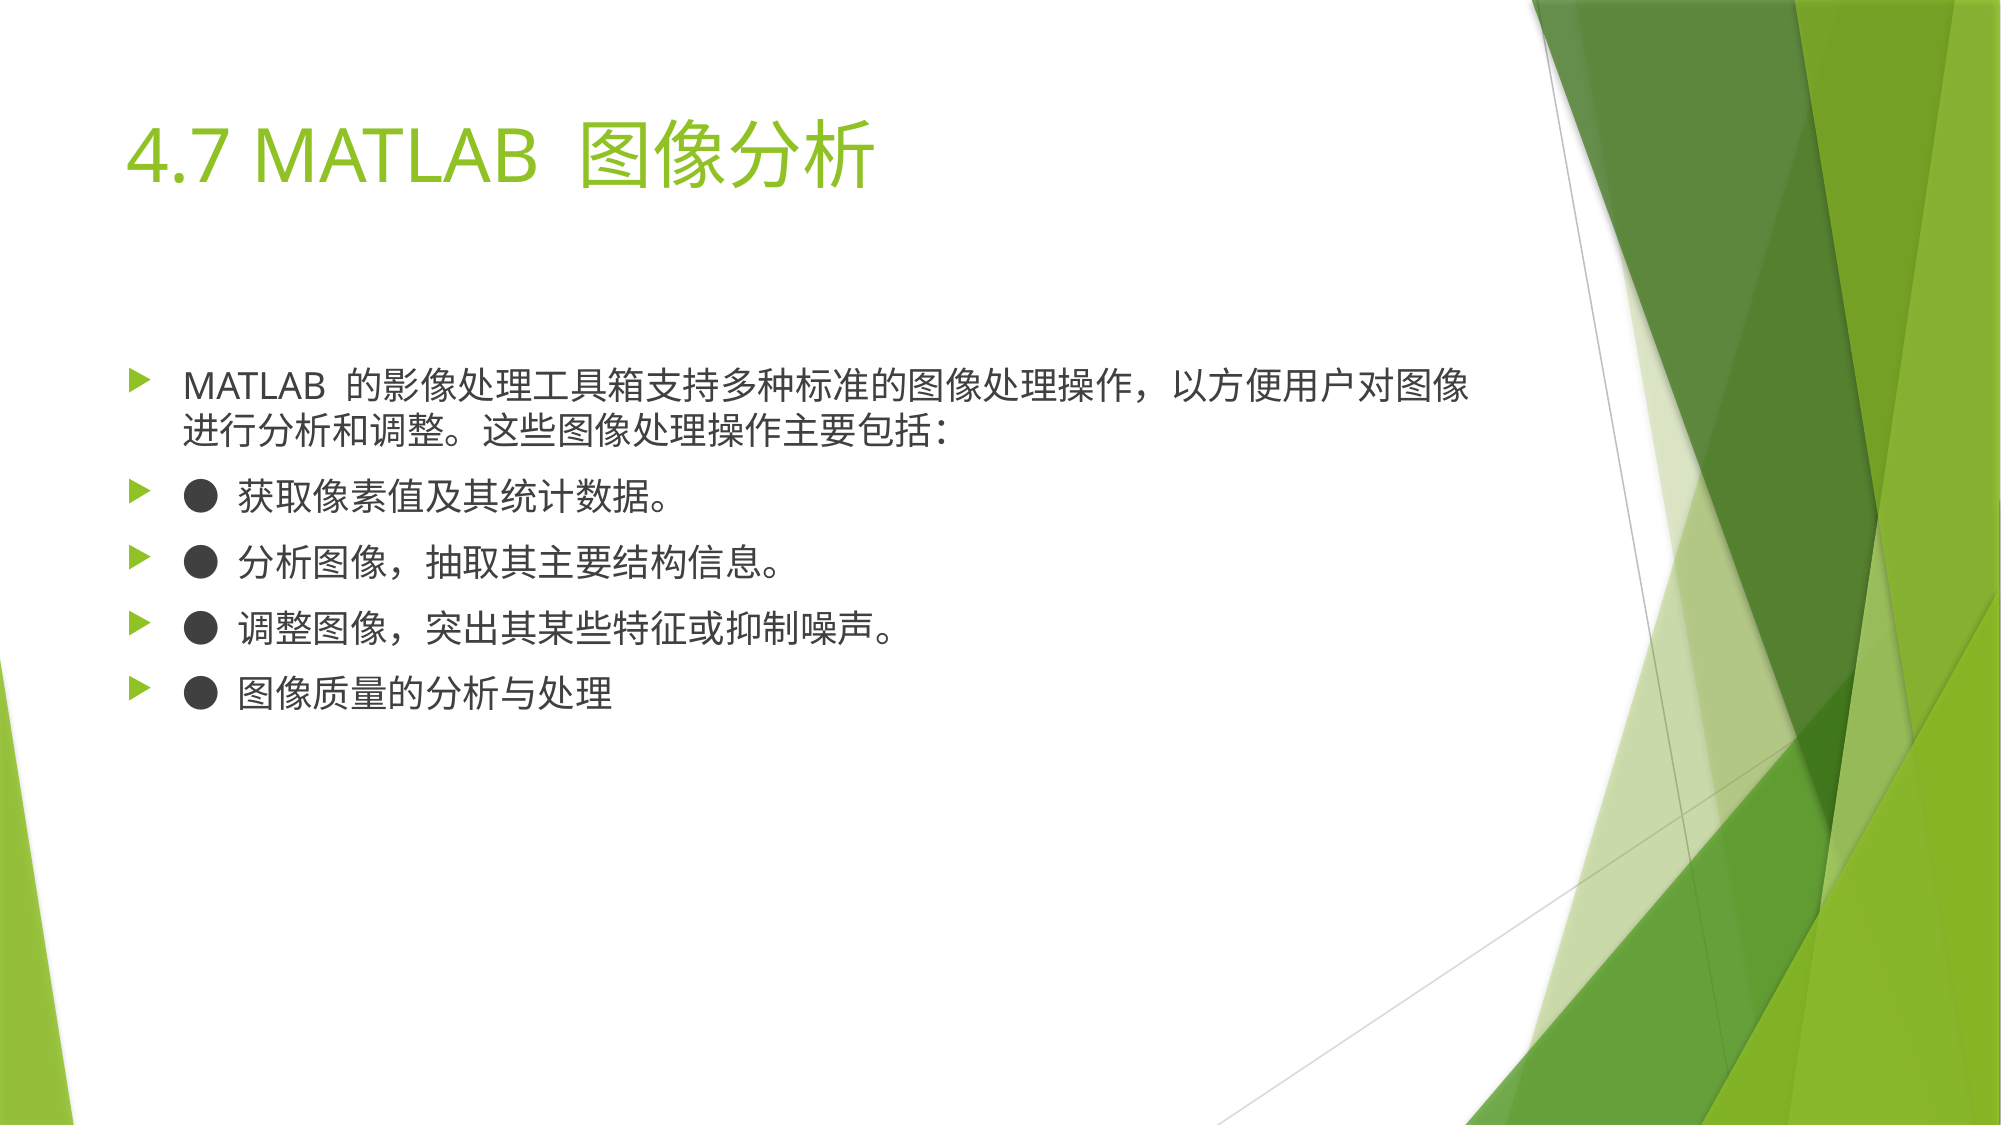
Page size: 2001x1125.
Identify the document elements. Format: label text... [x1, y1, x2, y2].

list MATLAB 的影像处理工具箱支持多种标准的图像处理操作，以方便用户对图像进行分析和调整。这些图像处理操作主要包括： ● 获取像素值及其统计数据。 ● 分析图像，抽取其主要结构信息。 ● 调整图像，突出其某些特征或抑制噪声。 ● 图像质量的分析与处理 [110, 354, 1522, 992]
title 4.7 MATLAB 图像分析 [110, 99, 1522, 317]
